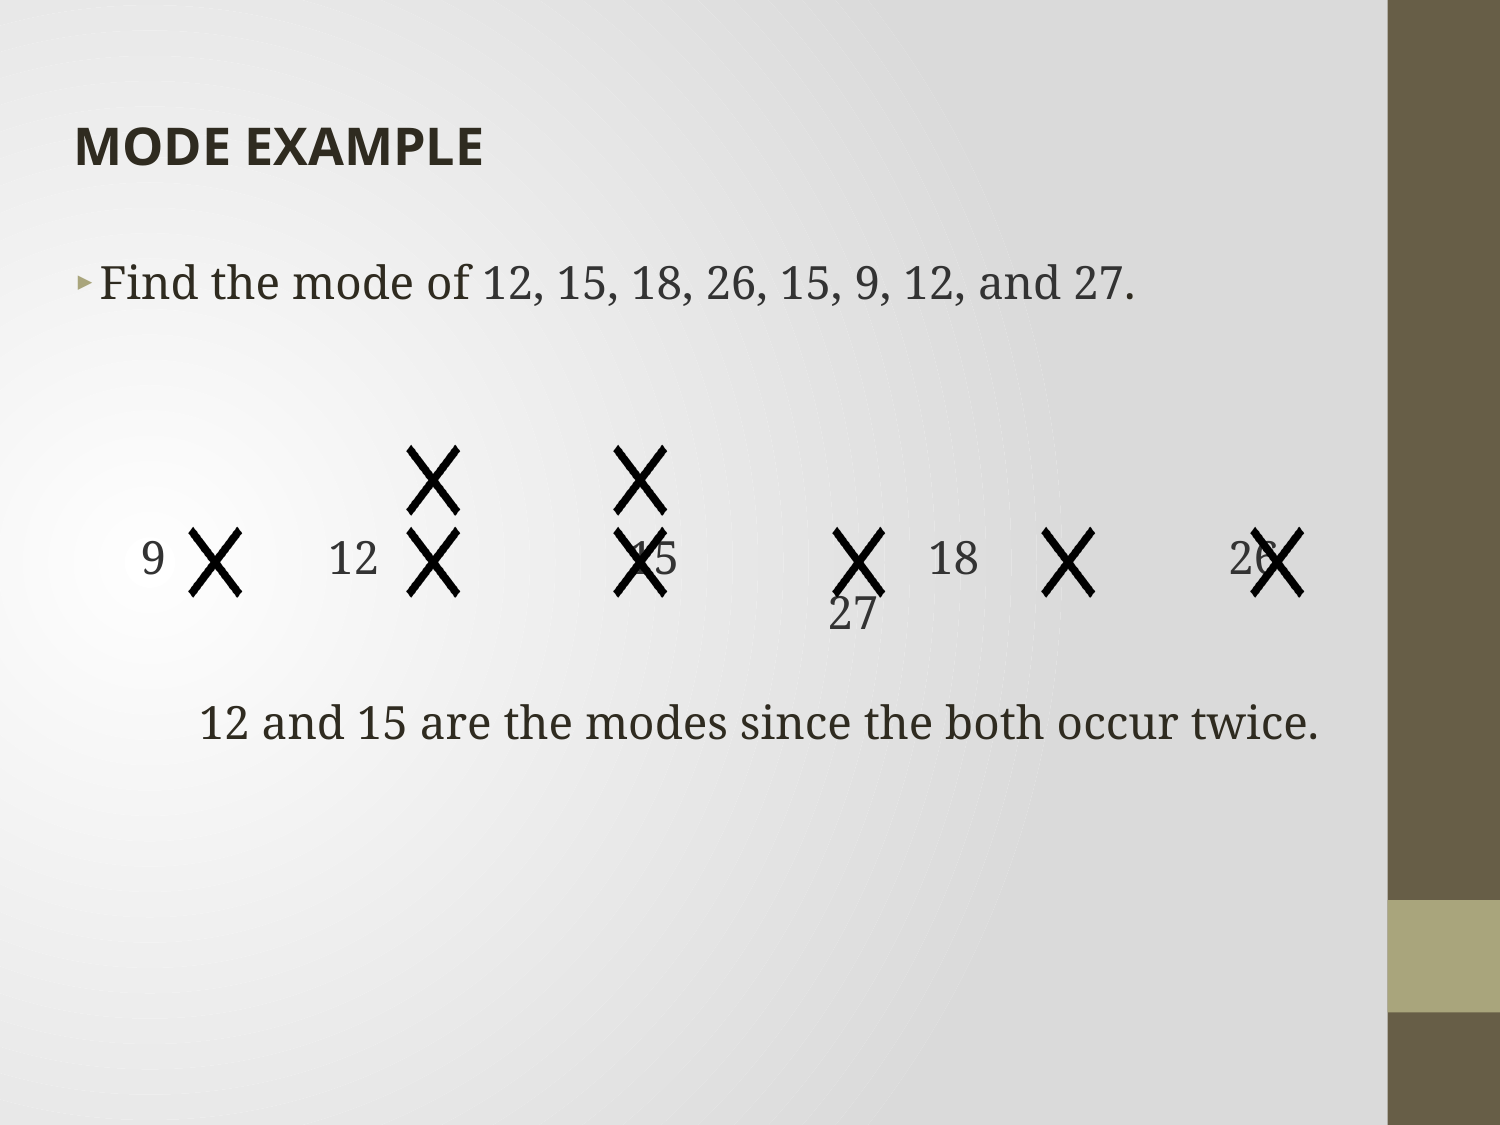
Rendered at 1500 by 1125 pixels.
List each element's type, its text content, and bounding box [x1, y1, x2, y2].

text_box MODE EXAMPLE [73, 113, 1427, 180]
picture [830, 525, 887, 600]
picture [1040, 525, 1096, 600]
picture [612, 442, 669, 517]
picture [404, 442, 461, 517]
picture [186, 525, 243, 600]
picture [1249, 525, 1305, 600]
picture [612, 525, 669, 600]
picture [404, 525, 461, 600]
list Find the mode of 12, 15, 18, 26, 15, 9, 12, and 27. 9 12 15 18 26 27 12 and 15 are the modes since the both occur twice. [73, 199, 1427, 787]
